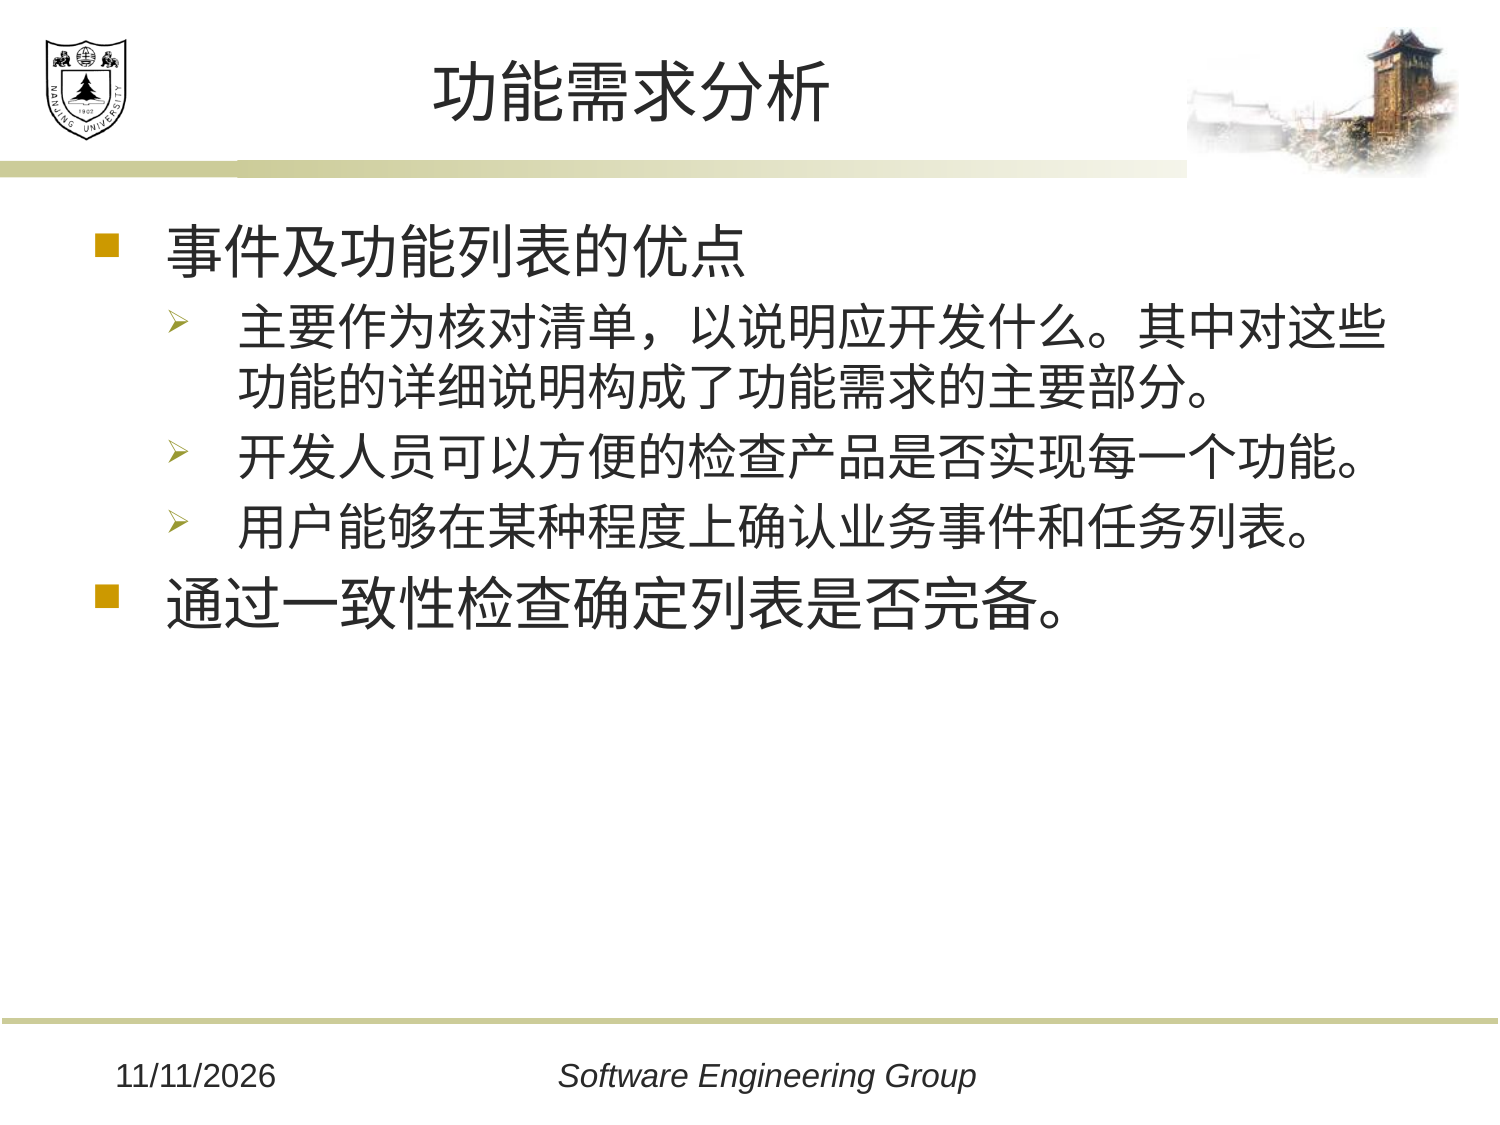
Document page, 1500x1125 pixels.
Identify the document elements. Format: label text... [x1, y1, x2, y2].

picture [1187, 27, 1459, 178]
picture [41, 36, 131, 143]
title 功能需求分析 [171, 42, 1093, 138]
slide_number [100, 1046, 313, 1107]
list 事件及功能列表的优点 主要作为核对清单，以说明应开发什么。其中对这些功能的详细说明构成了功能需求的主要部分。 开发人员可以方便的检查产品是否实现每一个功能。 用户能够在某种程度上确认业务事件和任务列表。 通过一致性检查确定列表是否完备。 [76, 208, 1413, 964]
picture [2, 1018, 1498, 1024]
footer Software Engineering Group [336, 1046, 1200, 1107]
